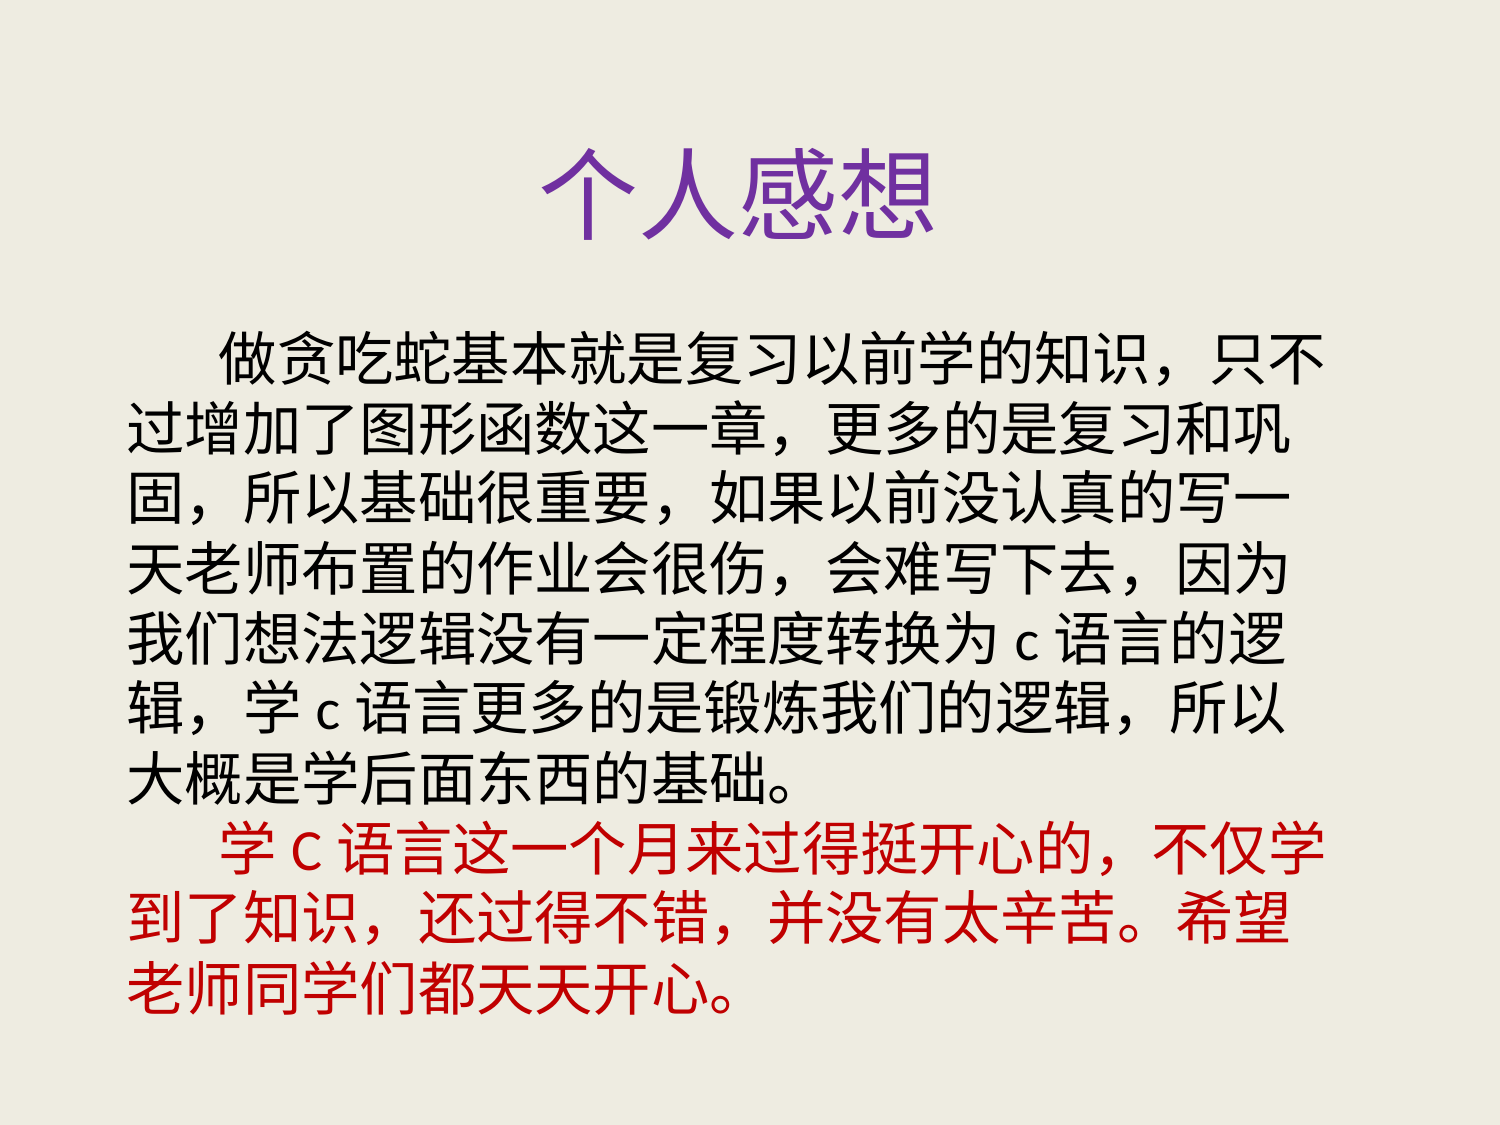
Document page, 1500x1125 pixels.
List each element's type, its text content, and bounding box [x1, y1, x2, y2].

text_box 做贪吃蛇基本就是复习以前学的知识，只不过增加了图形函数这一章，更多的是复习和巩固，所以基础很重要，如果以前没认真的写一天老师布置的作业会很伤，会难写下去，因为我们想法逻辑没有一定程度转换为c语言的逻辑，学c语言更多的是锻炼我们的逻辑，所以大概是学后面东西的基础。 学C语言这一个月来过得挺开心的，不仅学到了知识，还过得不错，并没有太辛苦。希望老师同学们都天天开心。 [112, 314, 1353, 1029]
text_box 个人感想 [348, 125, 1128, 261]
